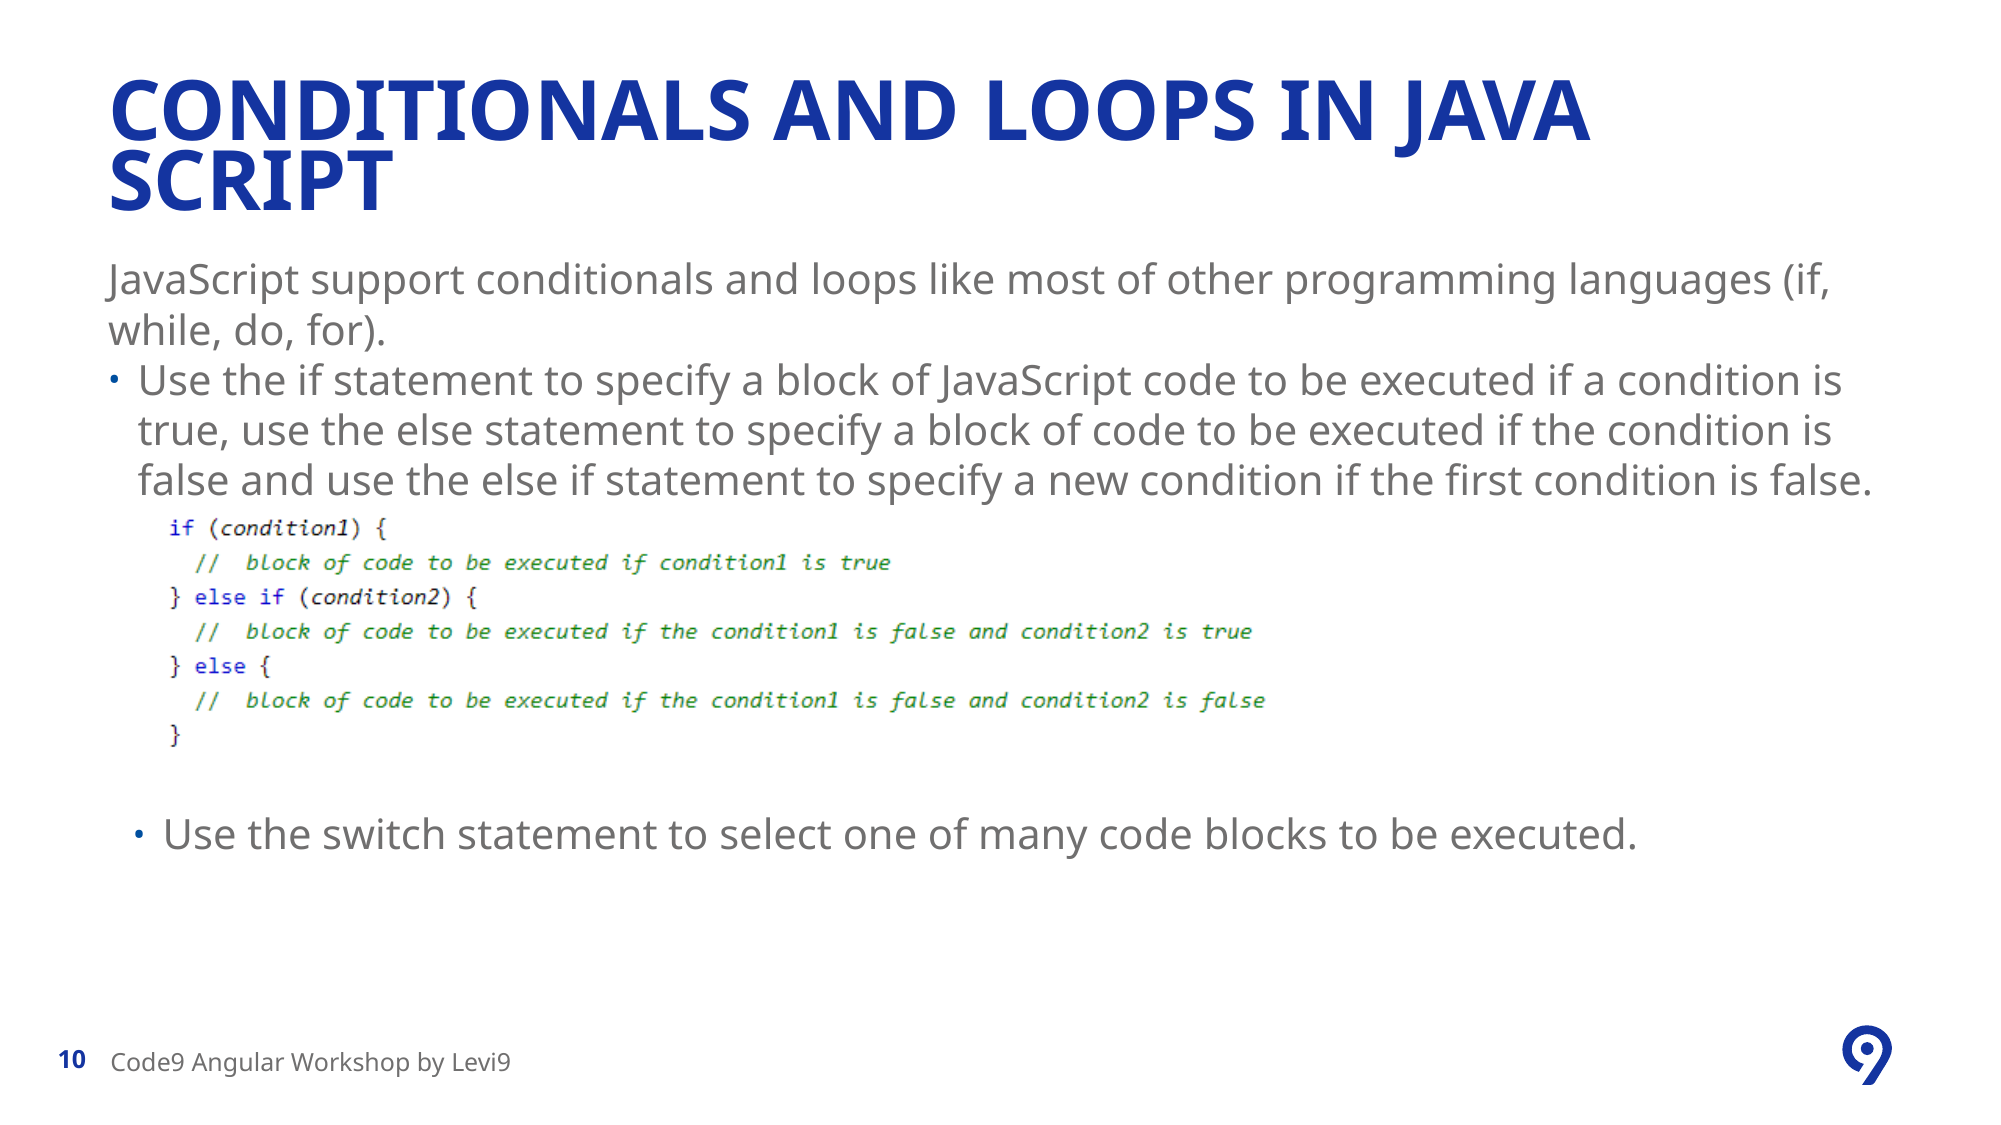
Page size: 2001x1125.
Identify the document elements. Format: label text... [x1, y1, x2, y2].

list JavaScript support conditionals and loops like most of other programming languages (if, while, do, for). Use the if statement to specify a block of JavaScript code to be executed if a condition is true, use the else statement to specify a block of code to be executed if the condition is false and use the else if statement to specify a new condition if the first condition is false. [108, 253, 1909, 478]
title Conditionals and loops in Java script [108, 84, 1842, 225]
text_box Use the switch statement to select one of many code blocks to be executed. [132, 808, 1934, 980]
picture [161, 509, 1272, 758]
slide_number 10 [57, 1045, 103, 1077]
footer Code9 Angular Workshop by Levi9 [110, 1045, 1289, 1077]
